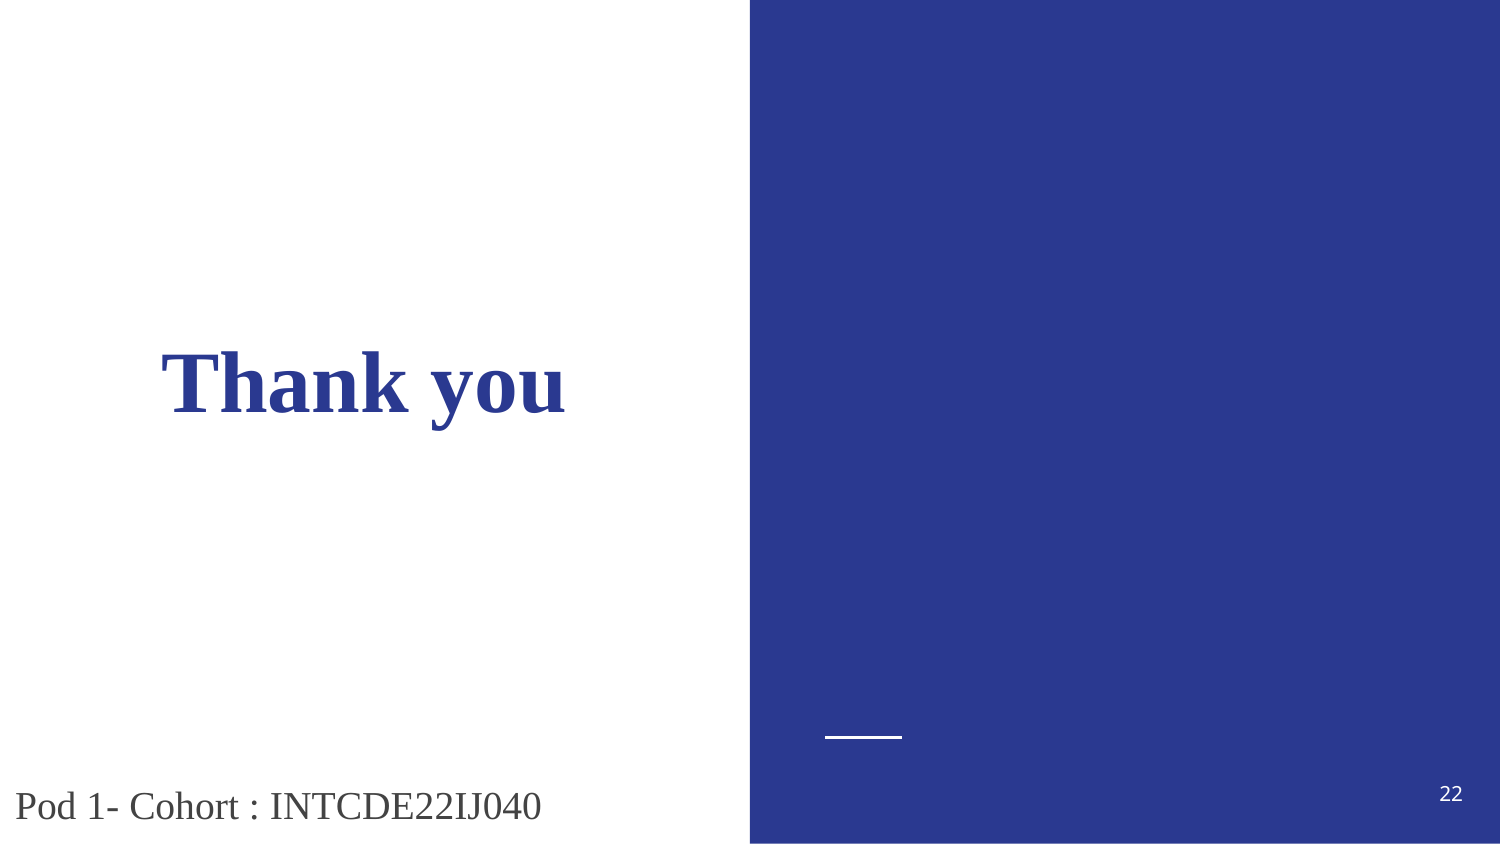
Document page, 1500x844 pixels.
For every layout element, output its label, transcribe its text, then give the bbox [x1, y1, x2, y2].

slide_number ‹#› [1387, 762, 1478, 828]
text_box Pod 1- Cohort : INTCDE22IJ040 [0, 765, 1406, 843]
title Thank you [43, 188, 708, 446]
